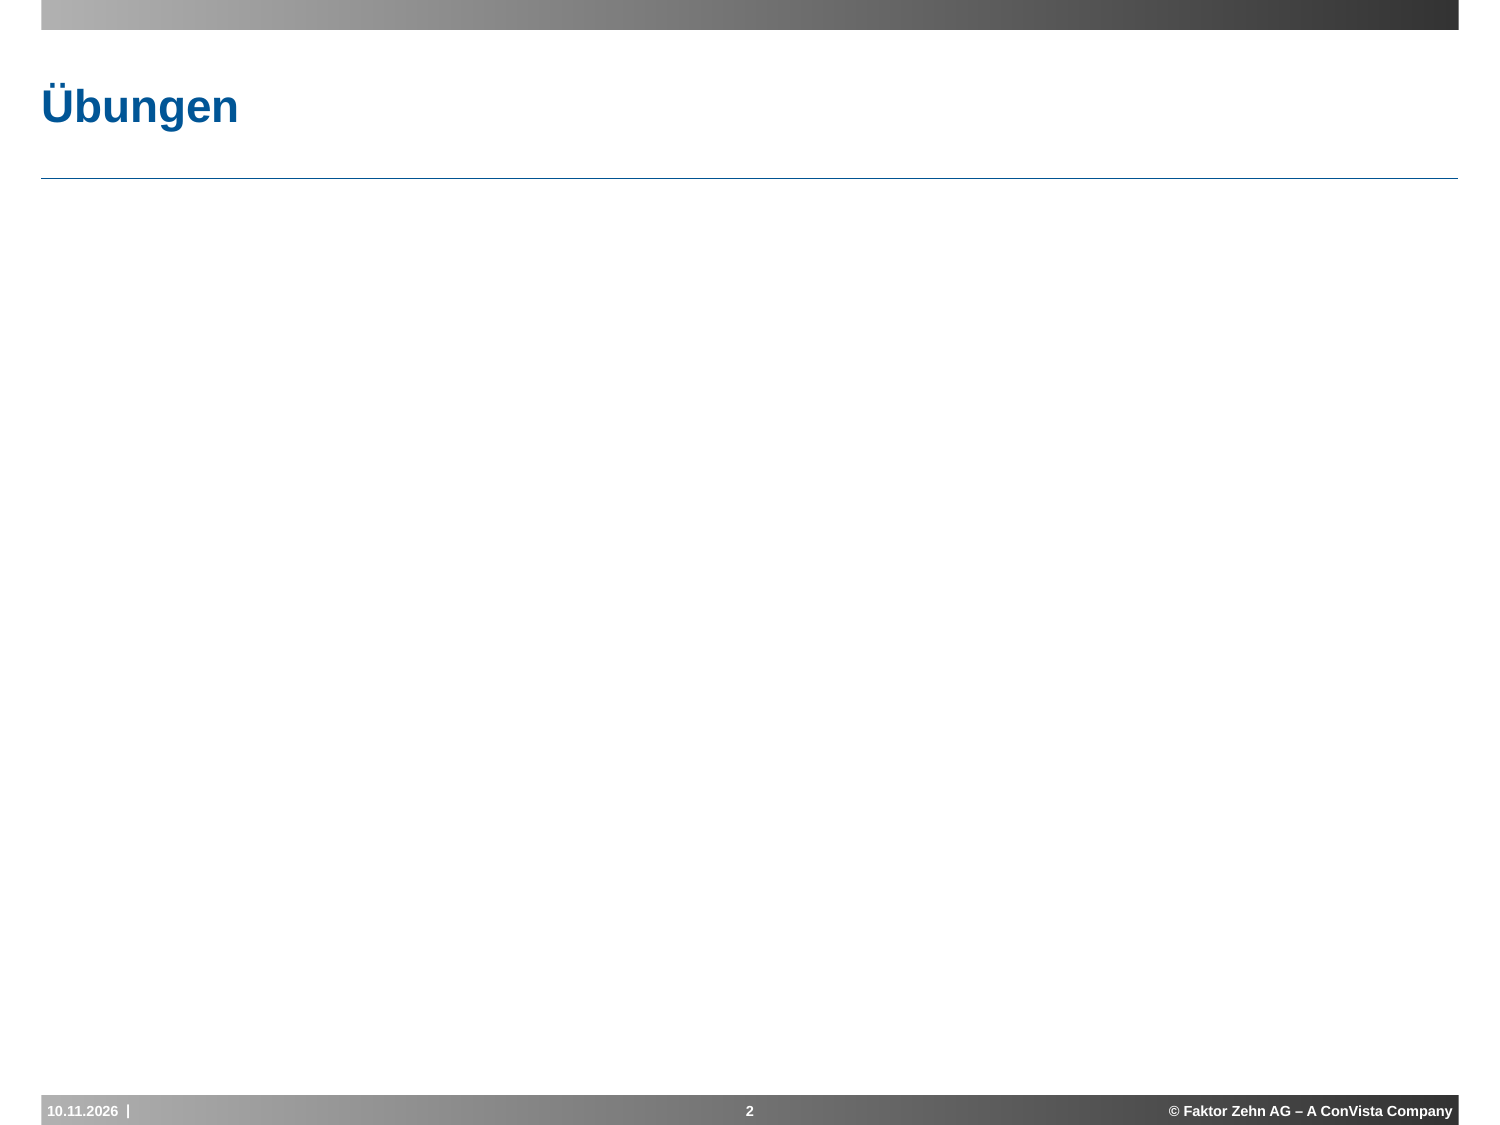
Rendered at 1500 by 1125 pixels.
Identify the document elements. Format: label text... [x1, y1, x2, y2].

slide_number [41, 1095, 142, 1125]
picture [783, 1095, 1459, 1125]
picture [142, 1095, 717, 1125]
slide_number 2 [717, 1095, 783, 1125]
title Übungen [41, 29, 1459, 178]
picture [41, 0, 1459, 29]
